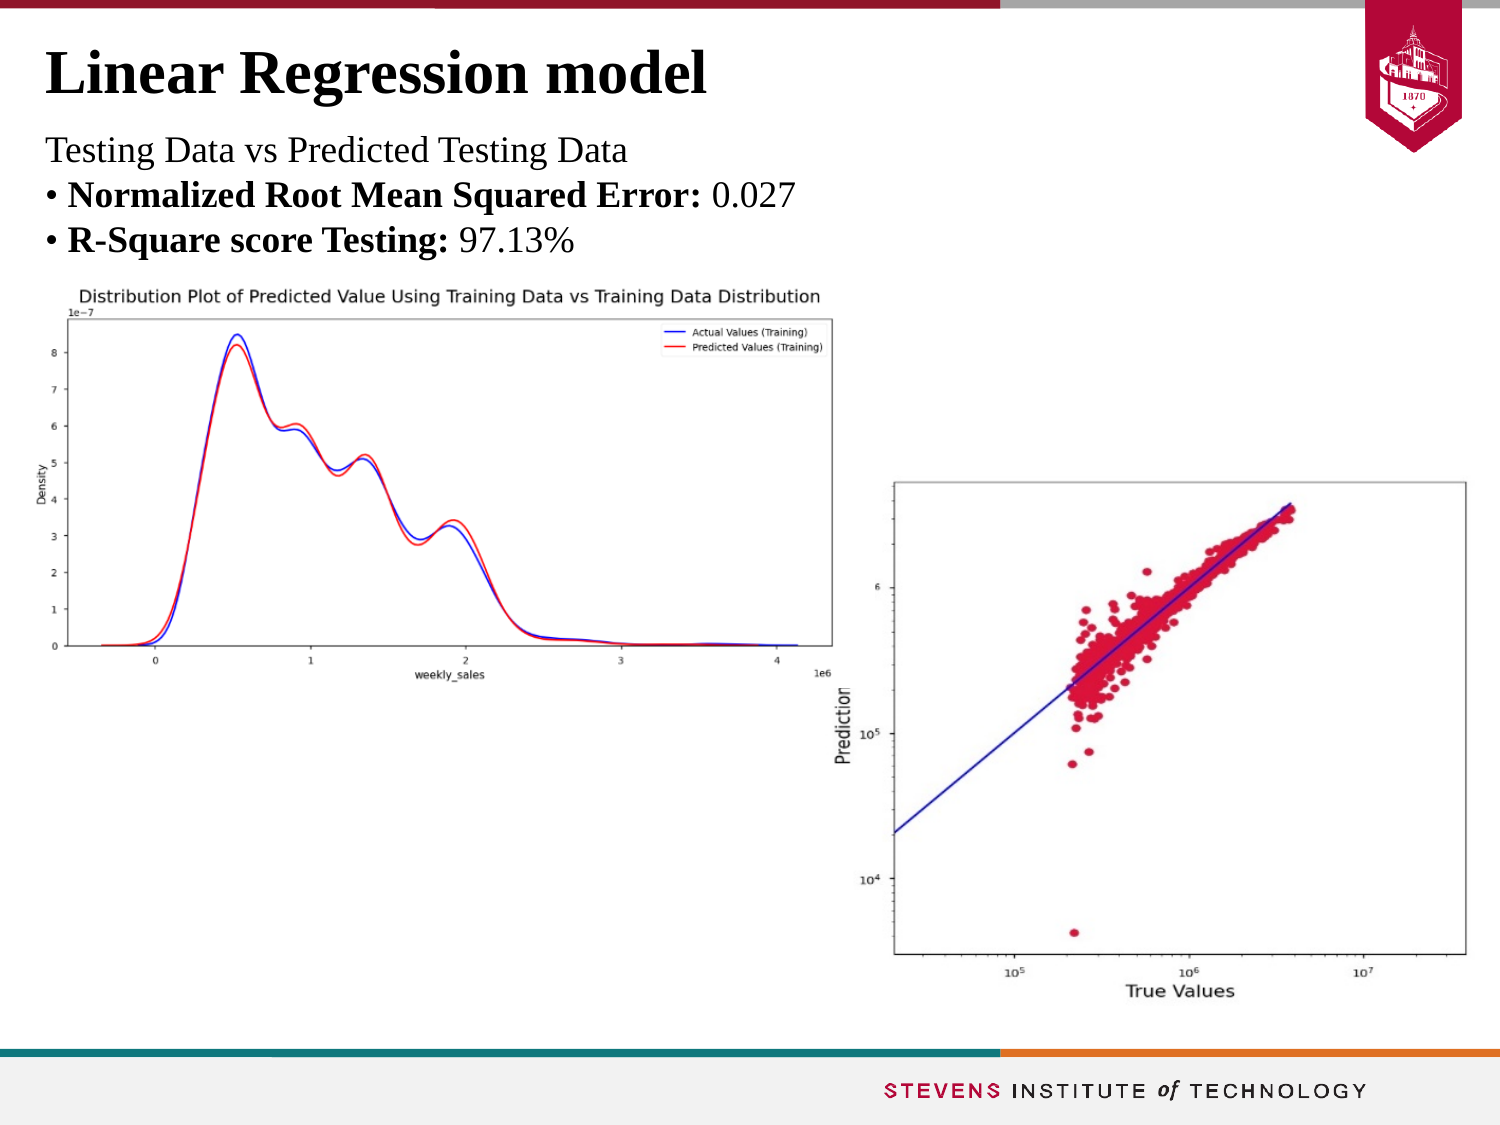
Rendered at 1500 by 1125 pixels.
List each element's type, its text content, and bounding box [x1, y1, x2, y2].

list Testing Data vs Predicted Testing Data • Normalized Root Mean Squared Error: 0.027 • R-Square score Testing: 97.13% [45, 125, 1413, 262]
picture [24, 279, 1476, 1007]
picture [1013, 1080, 1366, 1101]
title Linear Regression model [45, 30, 1332, 107]
picture [1365, 0, 1462, 153]
